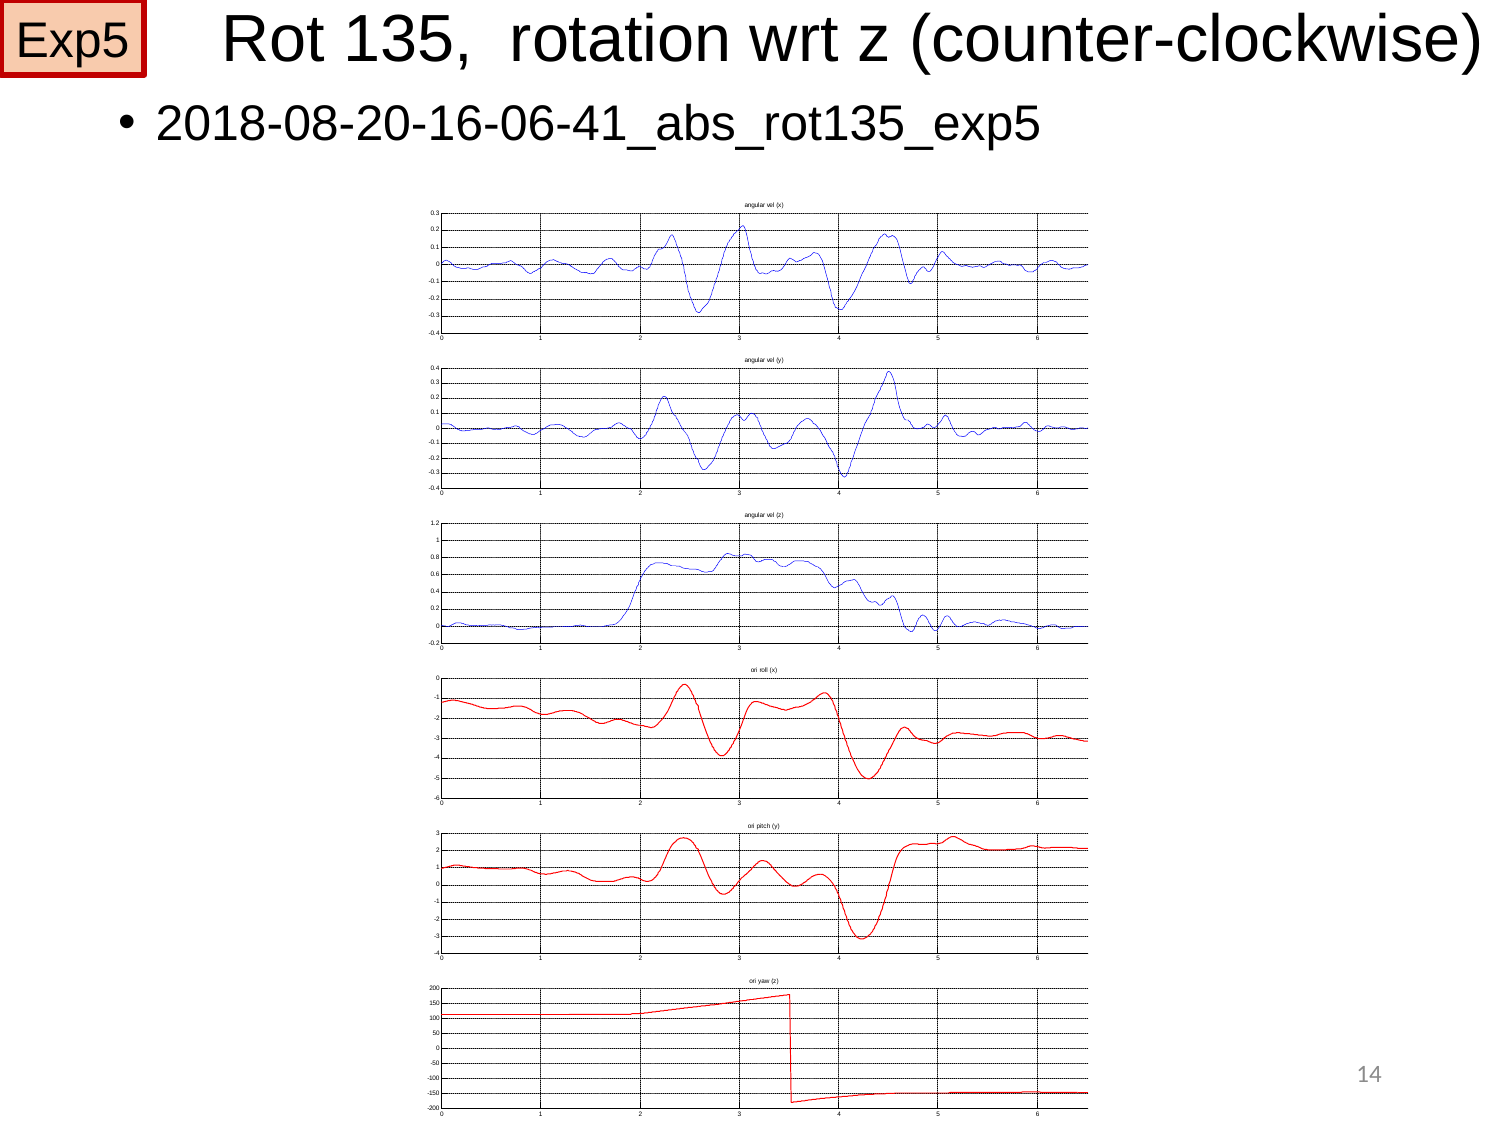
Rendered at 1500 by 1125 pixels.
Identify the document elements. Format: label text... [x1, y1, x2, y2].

picture [333, 201, 1167, 350]
slide_number 14 [1167, 1042, 1397, 1103]
picture [333, 512, 1167, 660]
list 2018-08-20-16-06-41_abs_rot135_exp5 [103, 89, 1397, 197]
title Rot 135, rotation wrt z (counter-clockwise) [206, 0, 1500, 79]
picture [333, 667, 1167, 815]
picture [333, 356, 1167, 505]
picture [333, 822, 1167, 970]
picture [333, 977, 1167, 1125]
text_box Exp5 [0, 0, 145, 75]
